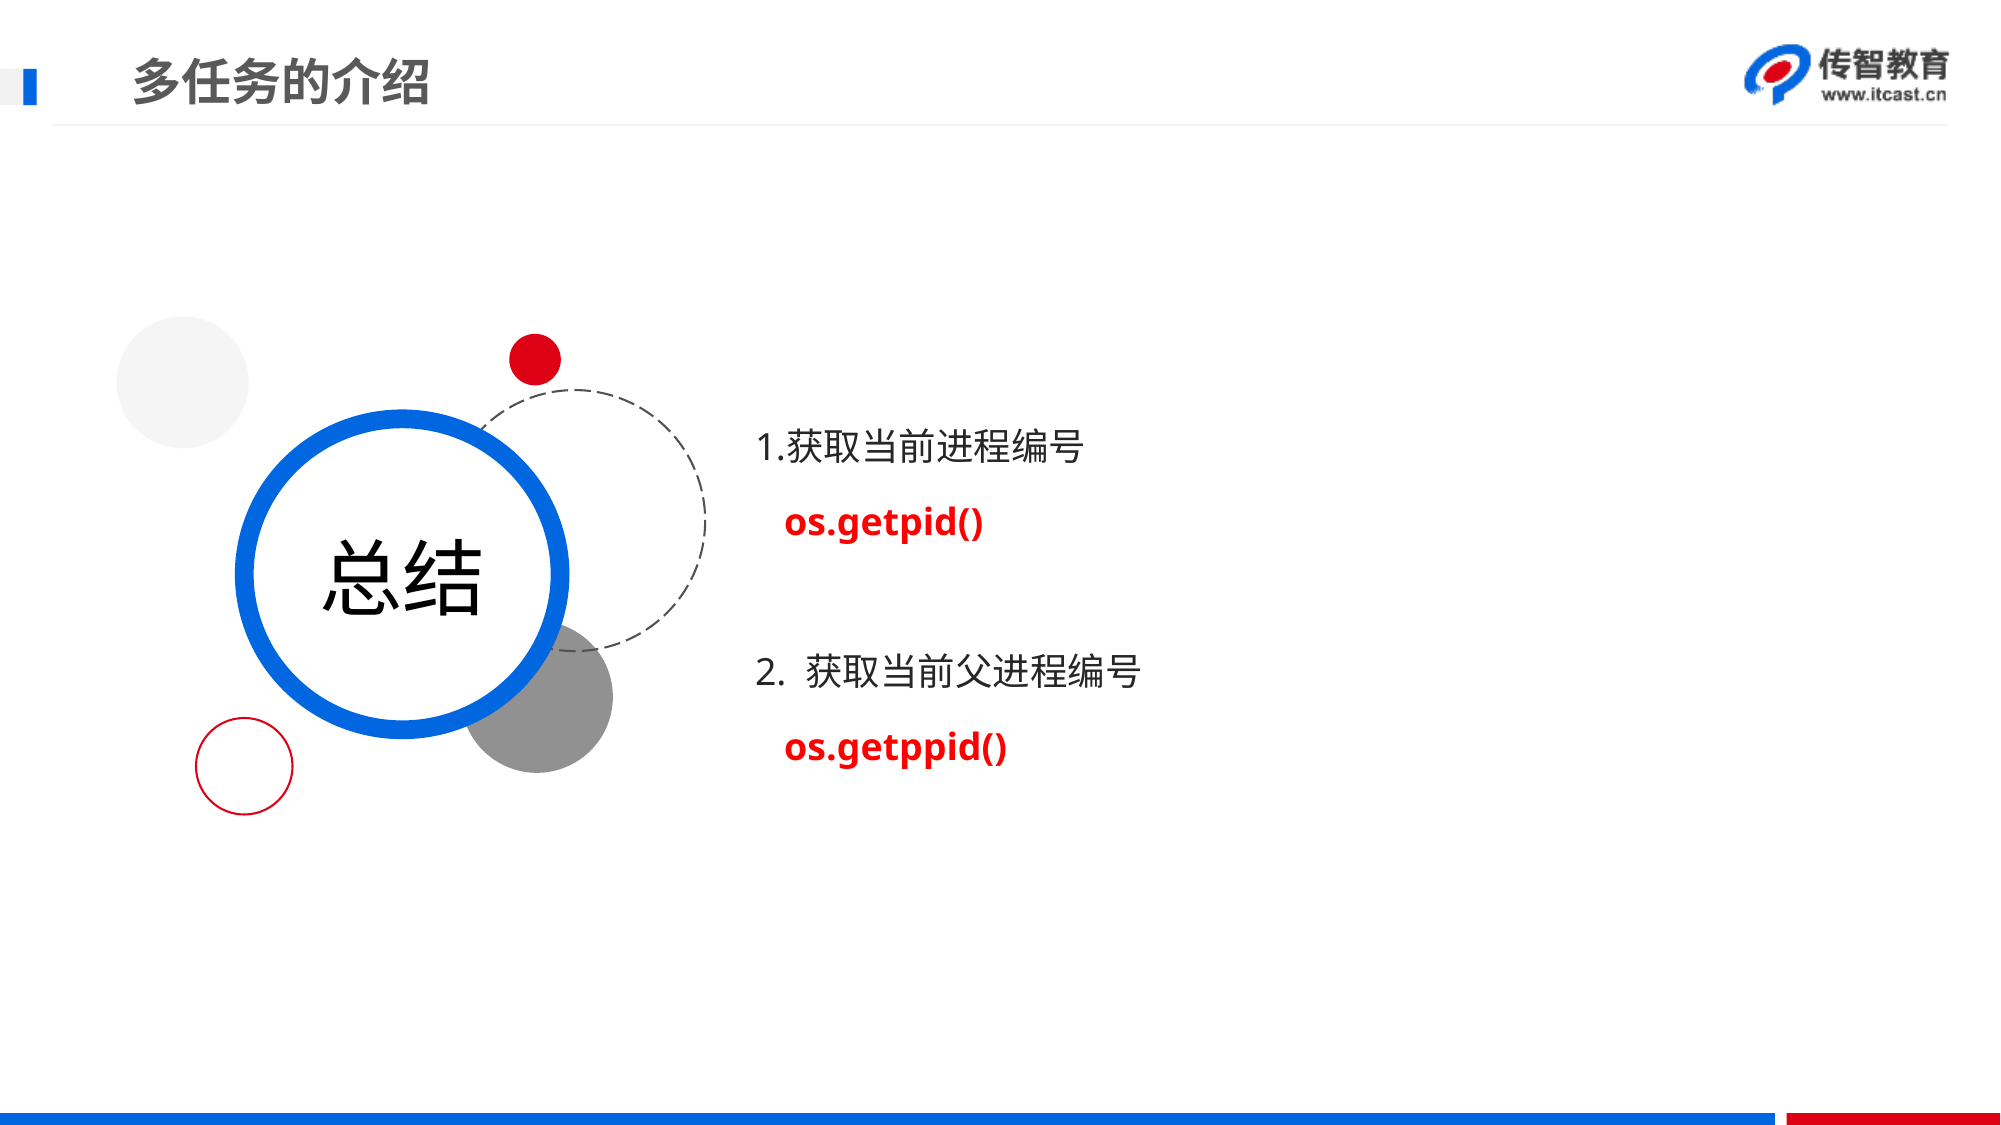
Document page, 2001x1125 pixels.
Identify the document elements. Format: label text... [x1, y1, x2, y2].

picture [1712, 24, 1982, 126]
title 多任务的介绍 [116, 38, 1556, 124]
list 获取当前进程编号 os.getpid() 2. 获取当前父进程编号 os.getppid() [740, 231, 1969, 1012]
